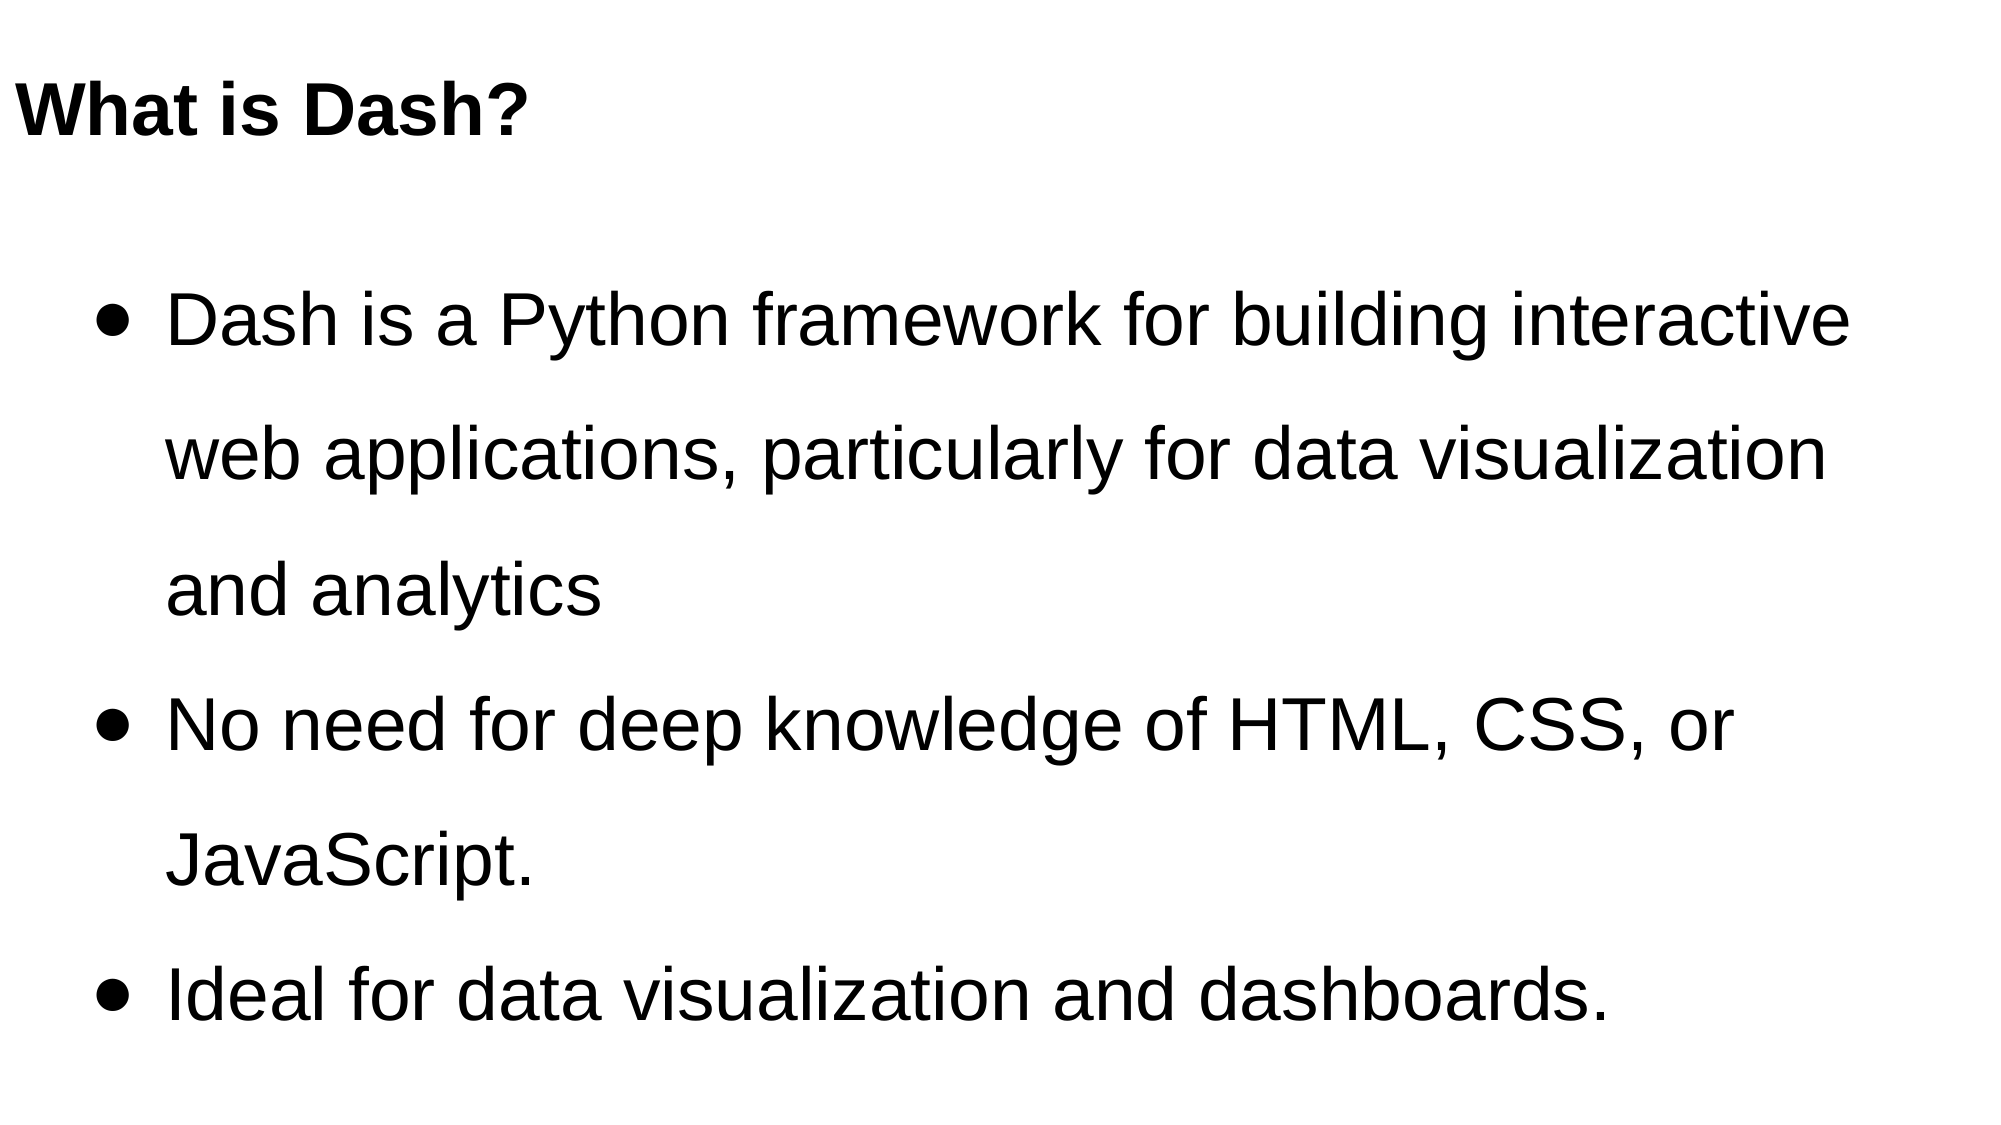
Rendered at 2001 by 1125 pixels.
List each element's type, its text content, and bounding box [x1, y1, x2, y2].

text_box What is Dash? Dash is a Python framework for building interactive web applications, particularly for data visualization and analytics No need for deep knowledge of HTML, CSS, or JavaScript. Ideal for data visualization and dashboards. [0, 0, 1978, 1050]
